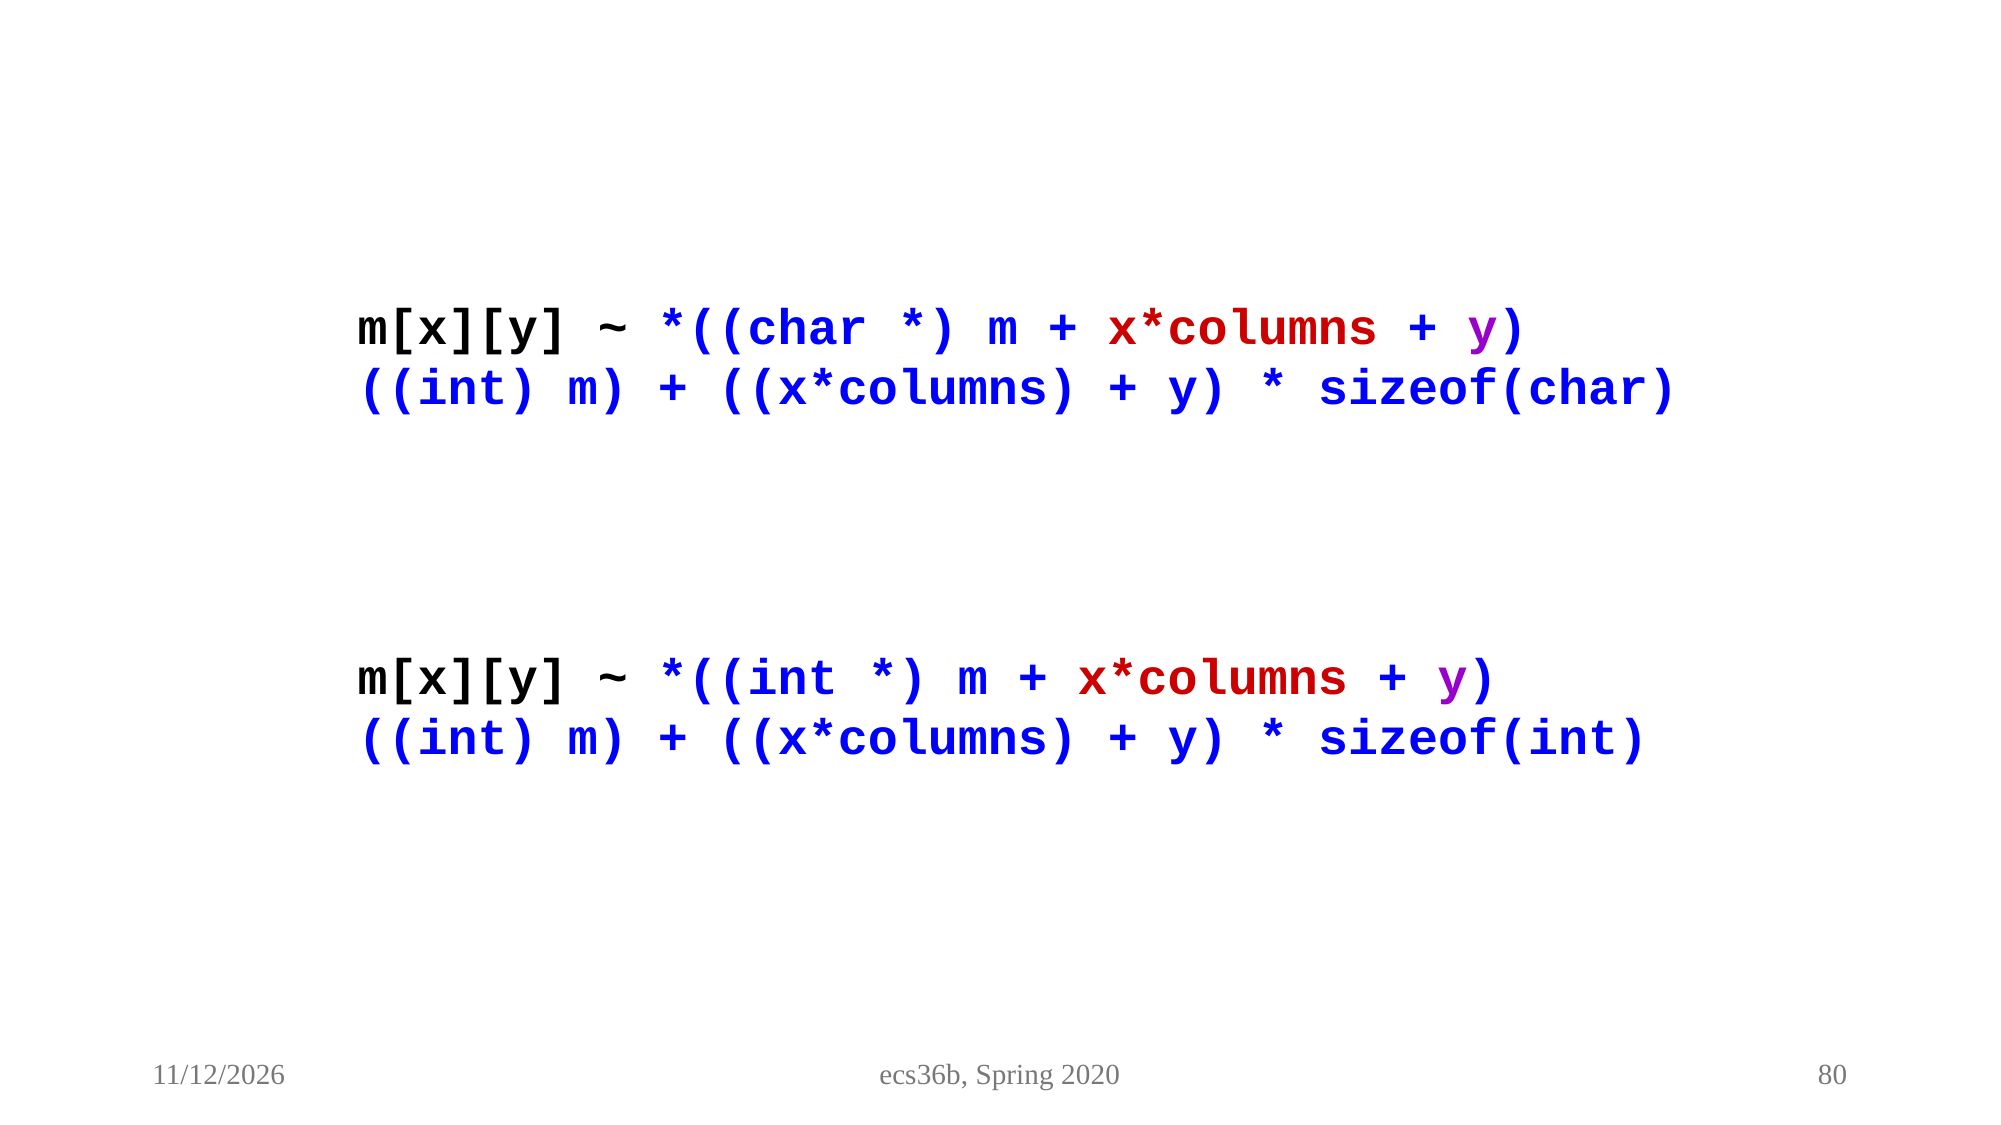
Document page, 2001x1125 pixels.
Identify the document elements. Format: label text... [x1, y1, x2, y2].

text_box m[x][y] ~ *((char *) m + x*columns + y) ((int) m) + ((x*columns) + y) * sizeof(char) [342, 287, 1693, 423]
text_box m[x][y] ~ *((int *) m + x*columns + y) ((int) m) + ((x*columns) + y) * sizeof(int) [342, 637, 1663, 773]
slide_number 80 [1412, 1042, 1863, 1103]
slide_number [137, 1042, 588, 1103]
footer ecs36b, Spring 2020 [662, 1042, 1338, 1103]
